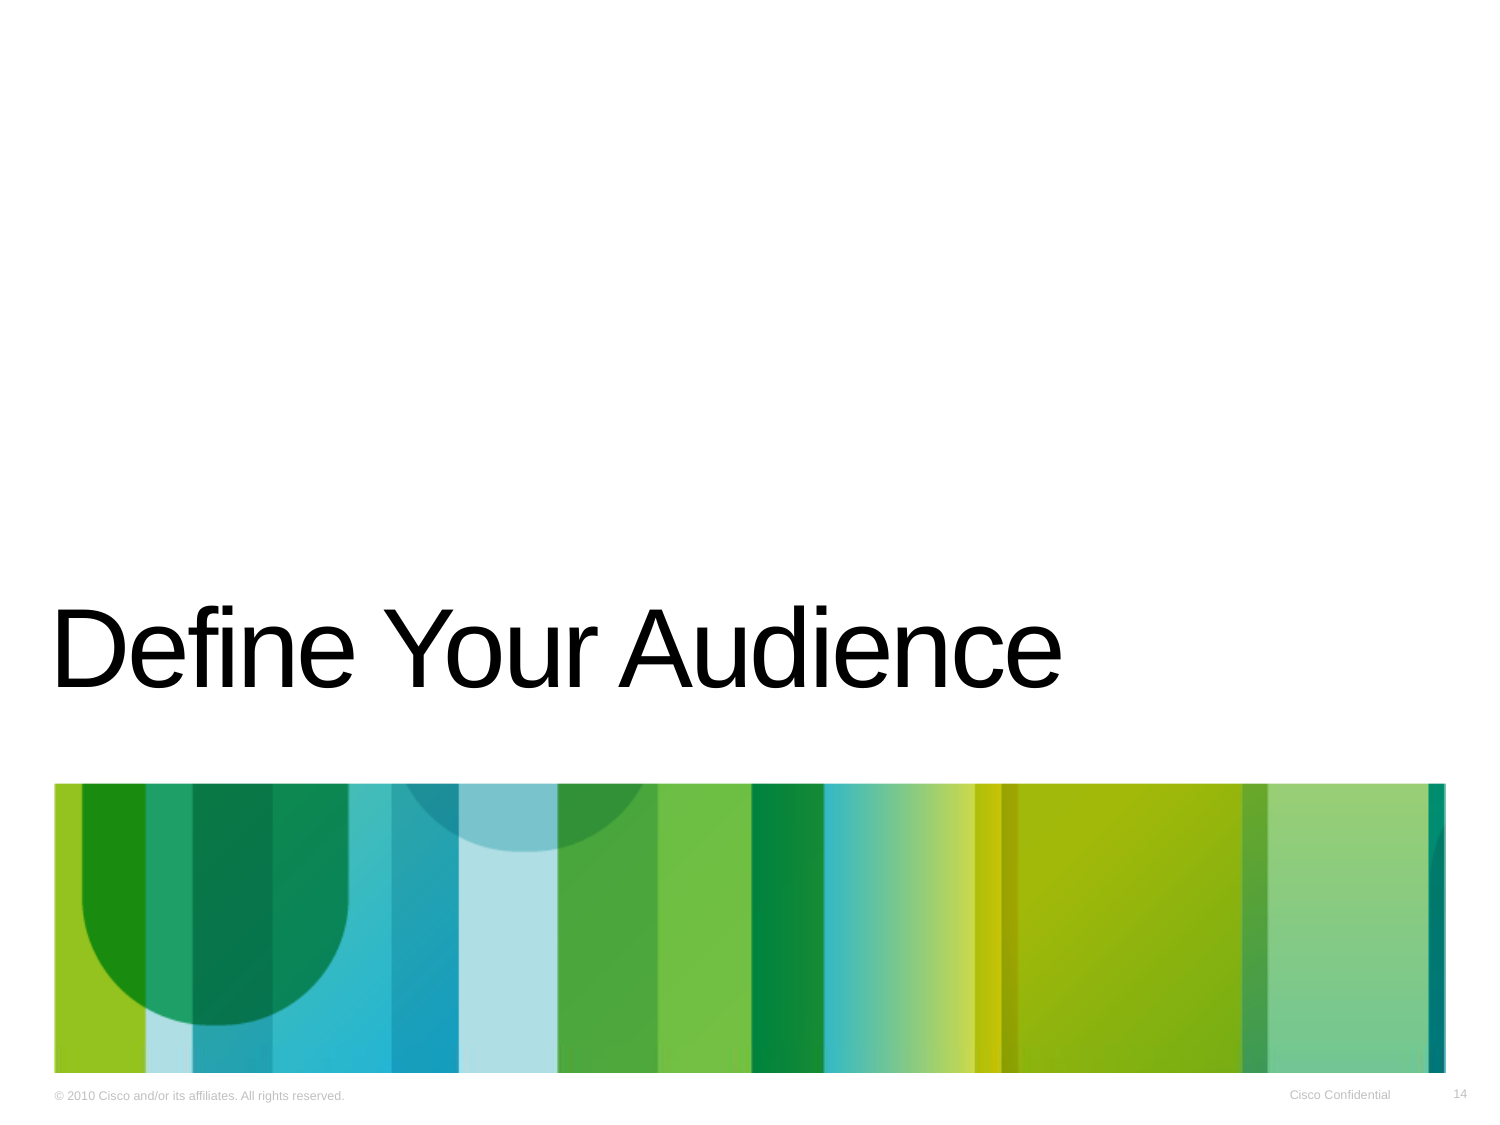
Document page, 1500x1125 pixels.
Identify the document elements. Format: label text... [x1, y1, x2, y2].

title Define Your Audience [36, 322, 1368, 718]
picture [54, 784, 1446, 1073]
